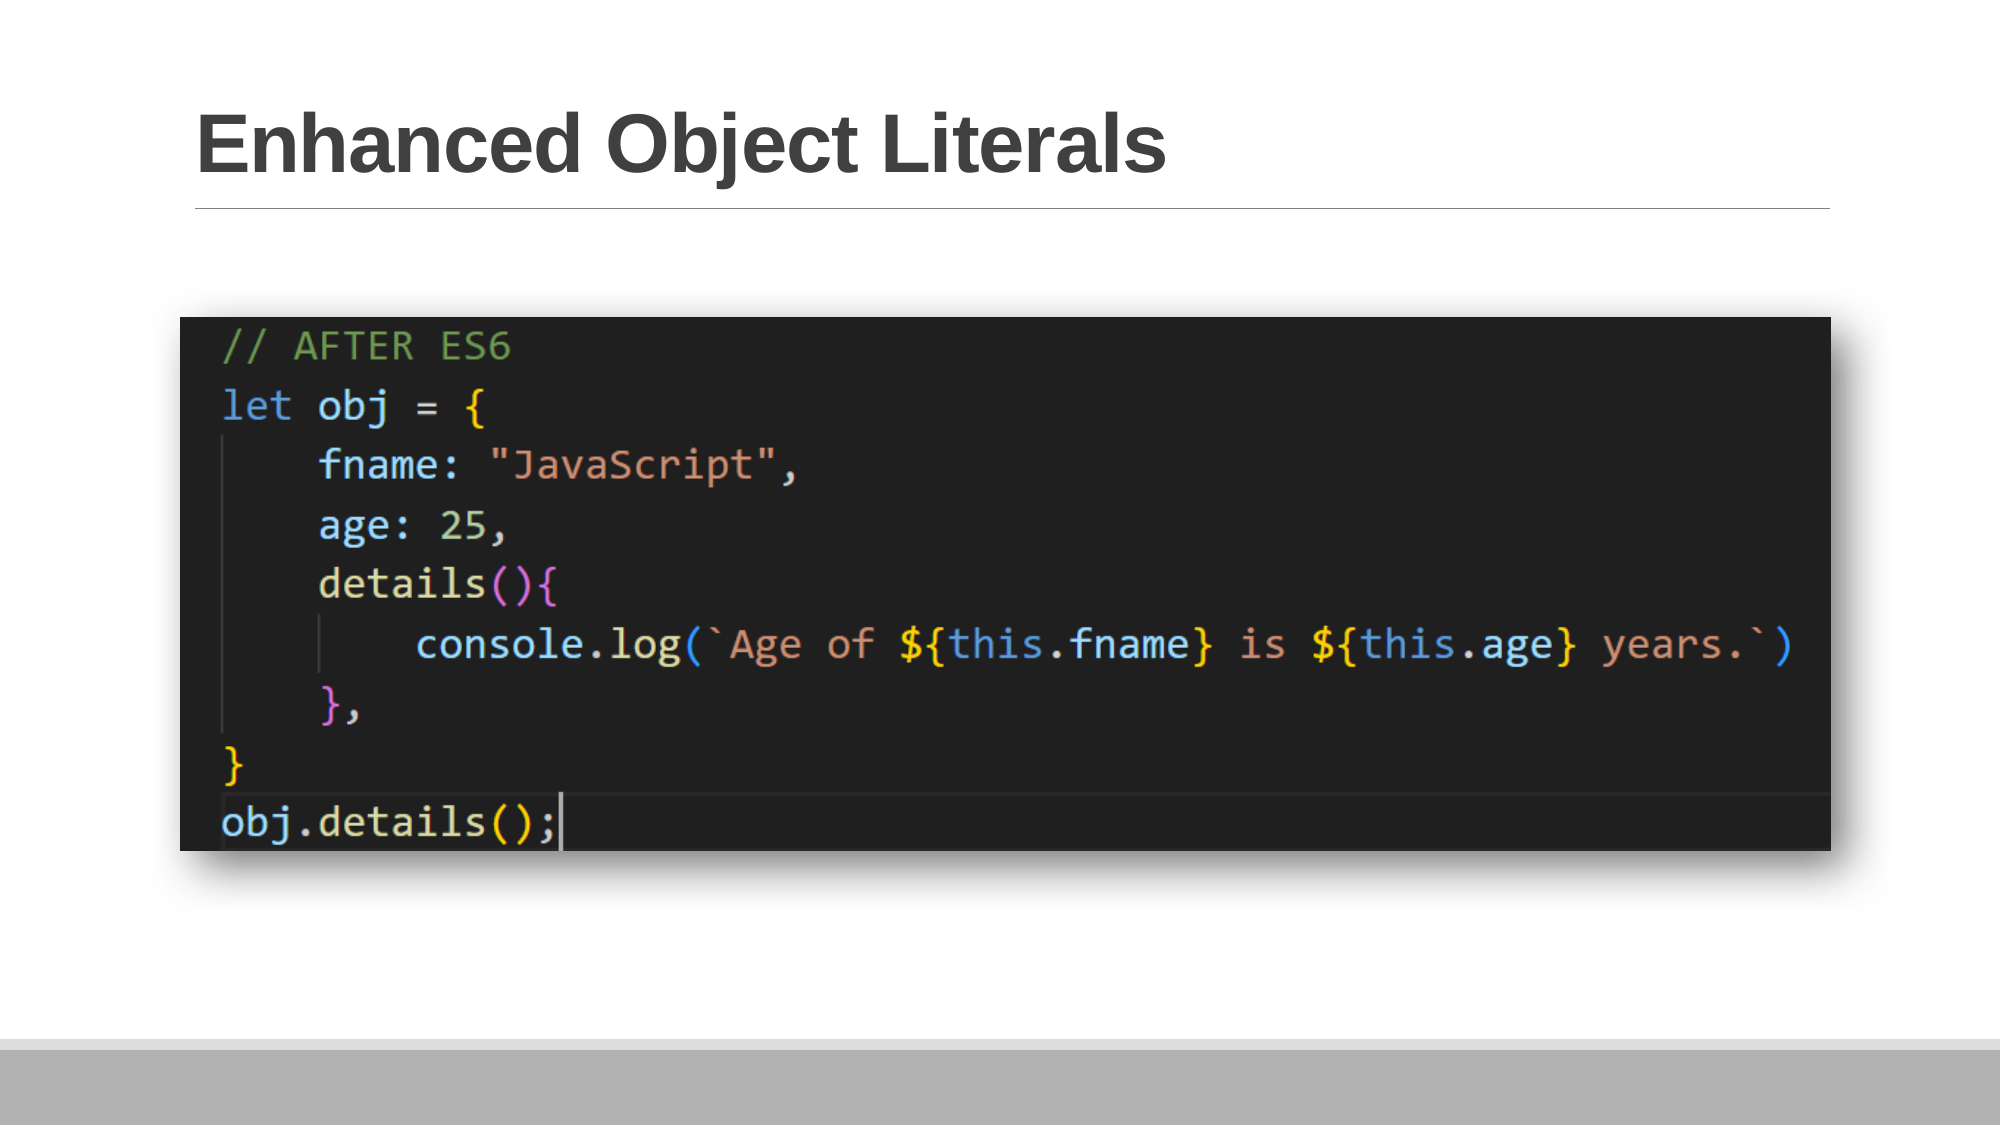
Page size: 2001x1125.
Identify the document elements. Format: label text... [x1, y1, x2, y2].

title Enhanced Object Literals [180, 47, 1830, 197]
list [179, 316, 1832, 852]
